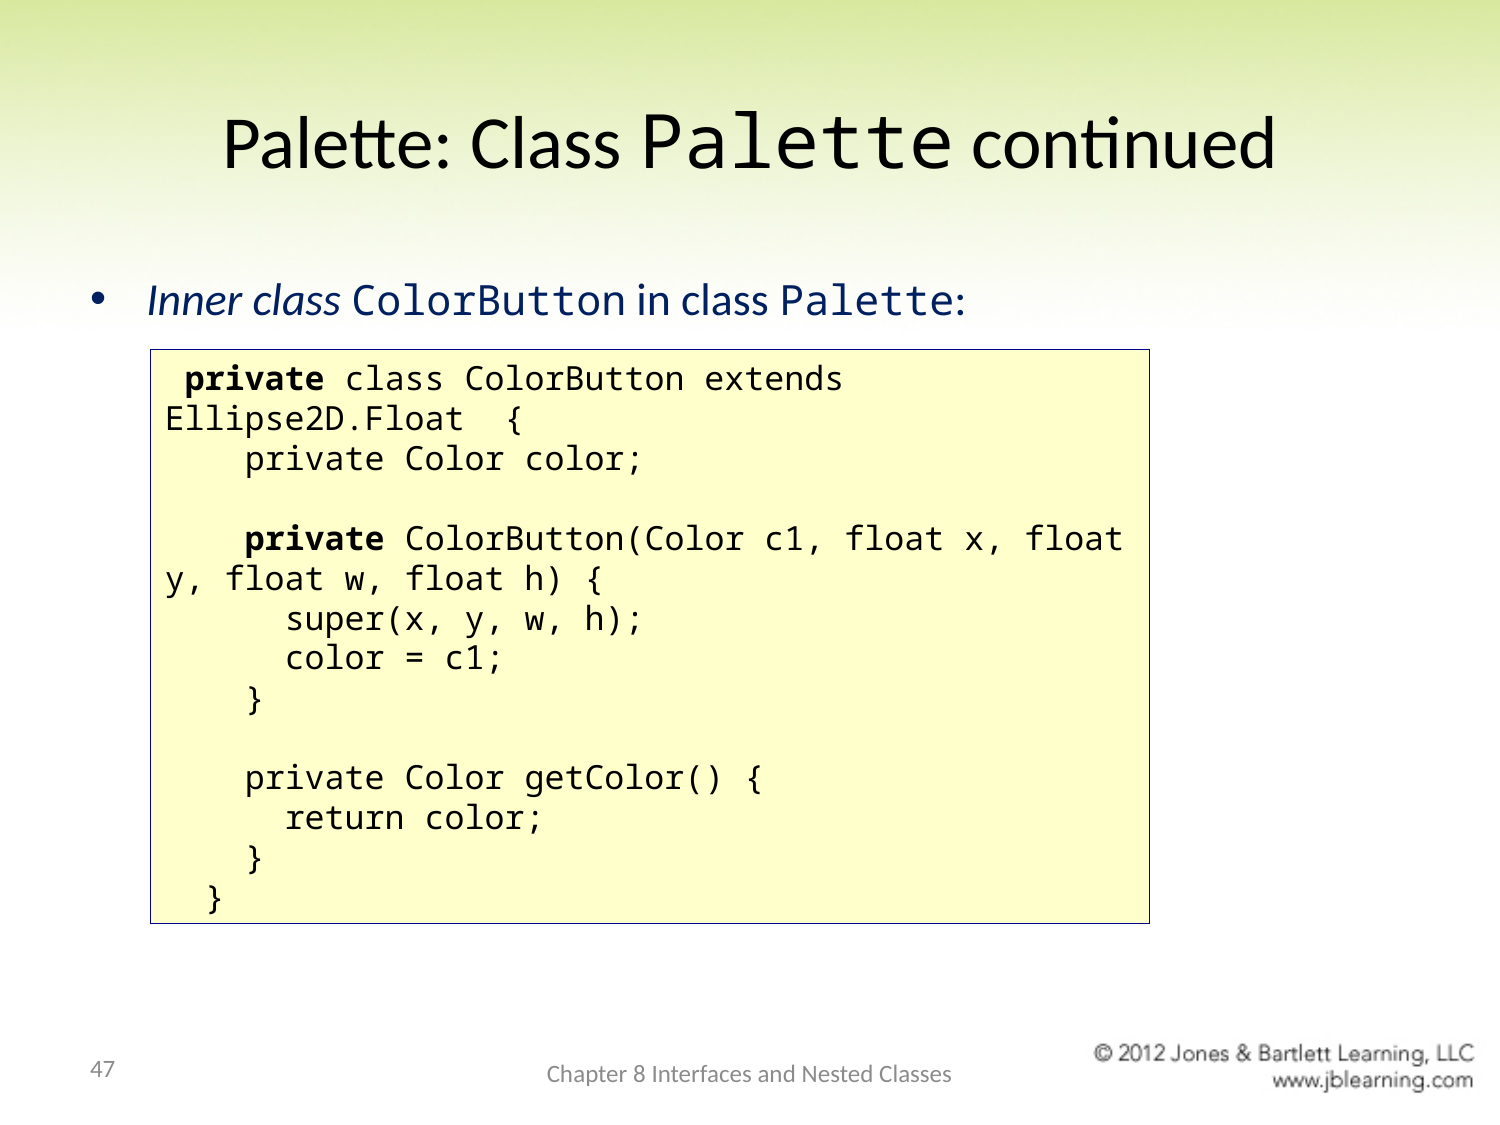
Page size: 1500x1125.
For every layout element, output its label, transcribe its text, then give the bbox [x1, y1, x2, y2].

list Inner class ColorButton in class Palette: [75, 262, 1425, 1005]
text_box private class ColorButton extends Ellipse2D.Float { private Color color; private ColorButton(Color c1, float x, float y, float w, float h) { super(x, y, w, h); color = c1; } private Color getColor() { return color; } } [150, 349, 1150, 924]
footer Chapter 8 Interfaces and Nested Classes [512, 1042, 988, 1103]
picture [0, 0, 1500, 1125]
title Palette: Class Palette continued [75, 45, 1425, 233]
slide_number 47 [75, 1037, 425, 1098]
